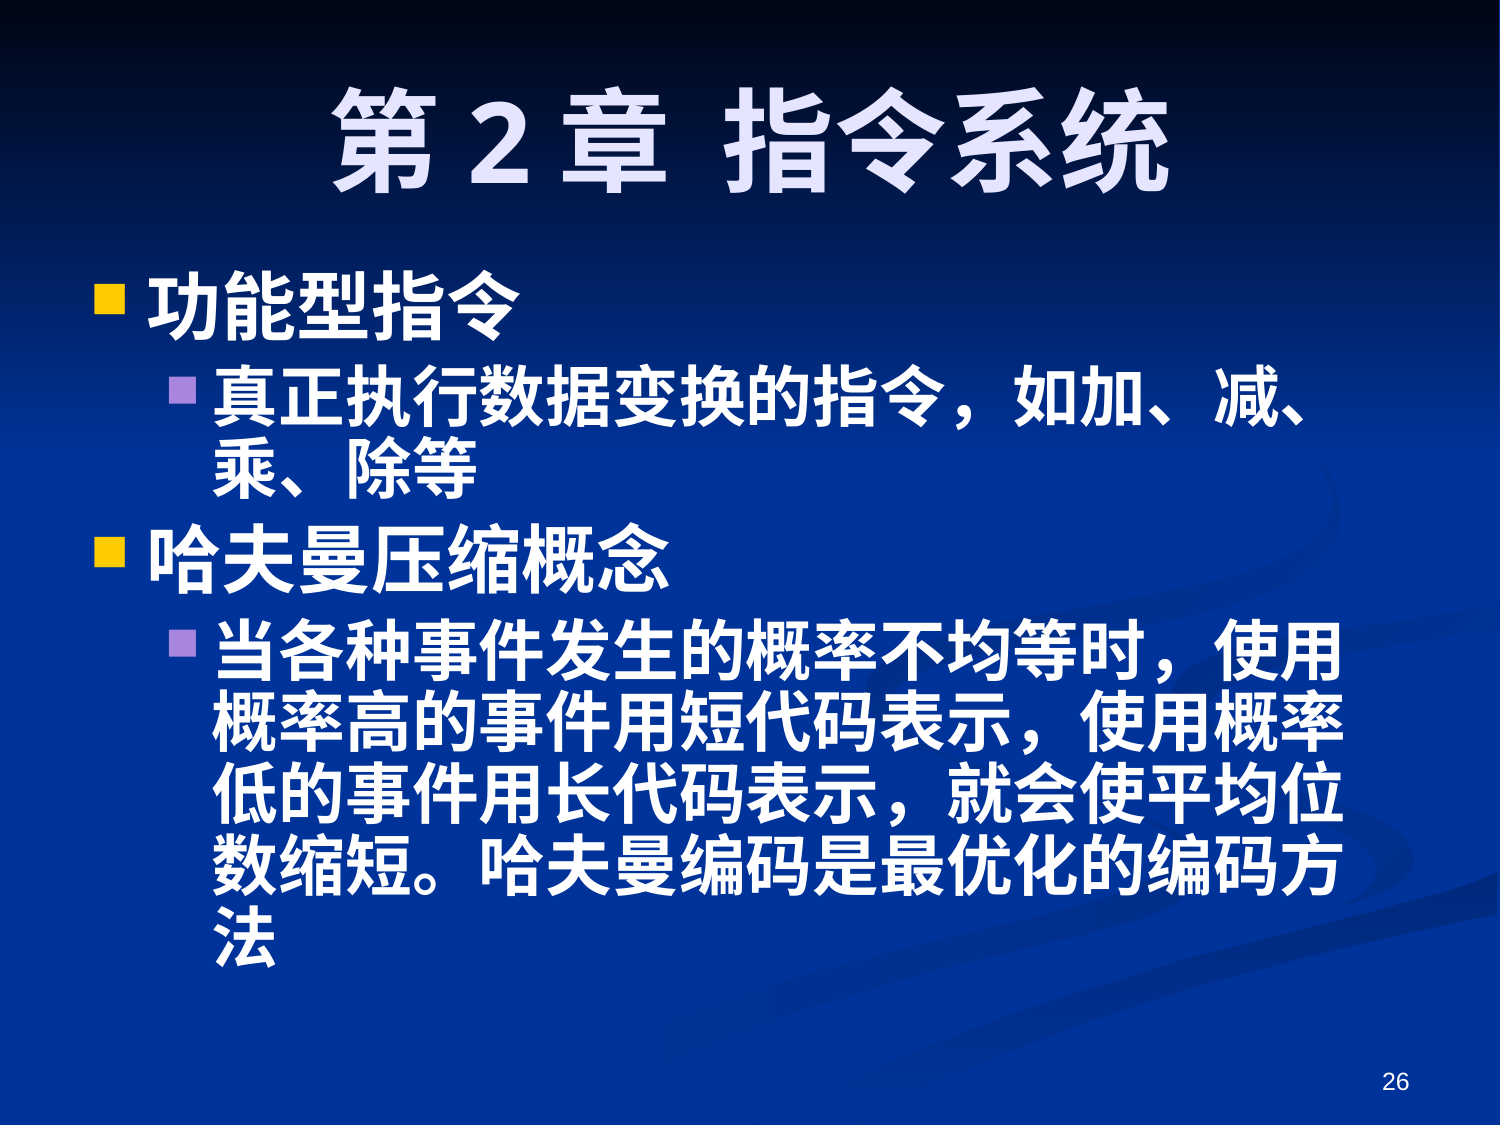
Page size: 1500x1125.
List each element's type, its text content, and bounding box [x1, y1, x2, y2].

slide_number 26 [1074, 1024, 1426, 1104]
title 第2章 指令系统 [74, 44, 1426, 233]
list 功能型指令 真正执行数据变换的指令，如加、减、乘、除等 哈夫曼压缩概念 当各种事件发生的概率不均等时，使用概率高的事件用短代码表示，使用概率低的事件用长代码表示，就会使平均位数缩短。哈夫曼编码是最优化的编码方法 [74, 262, 1426, 1006]
